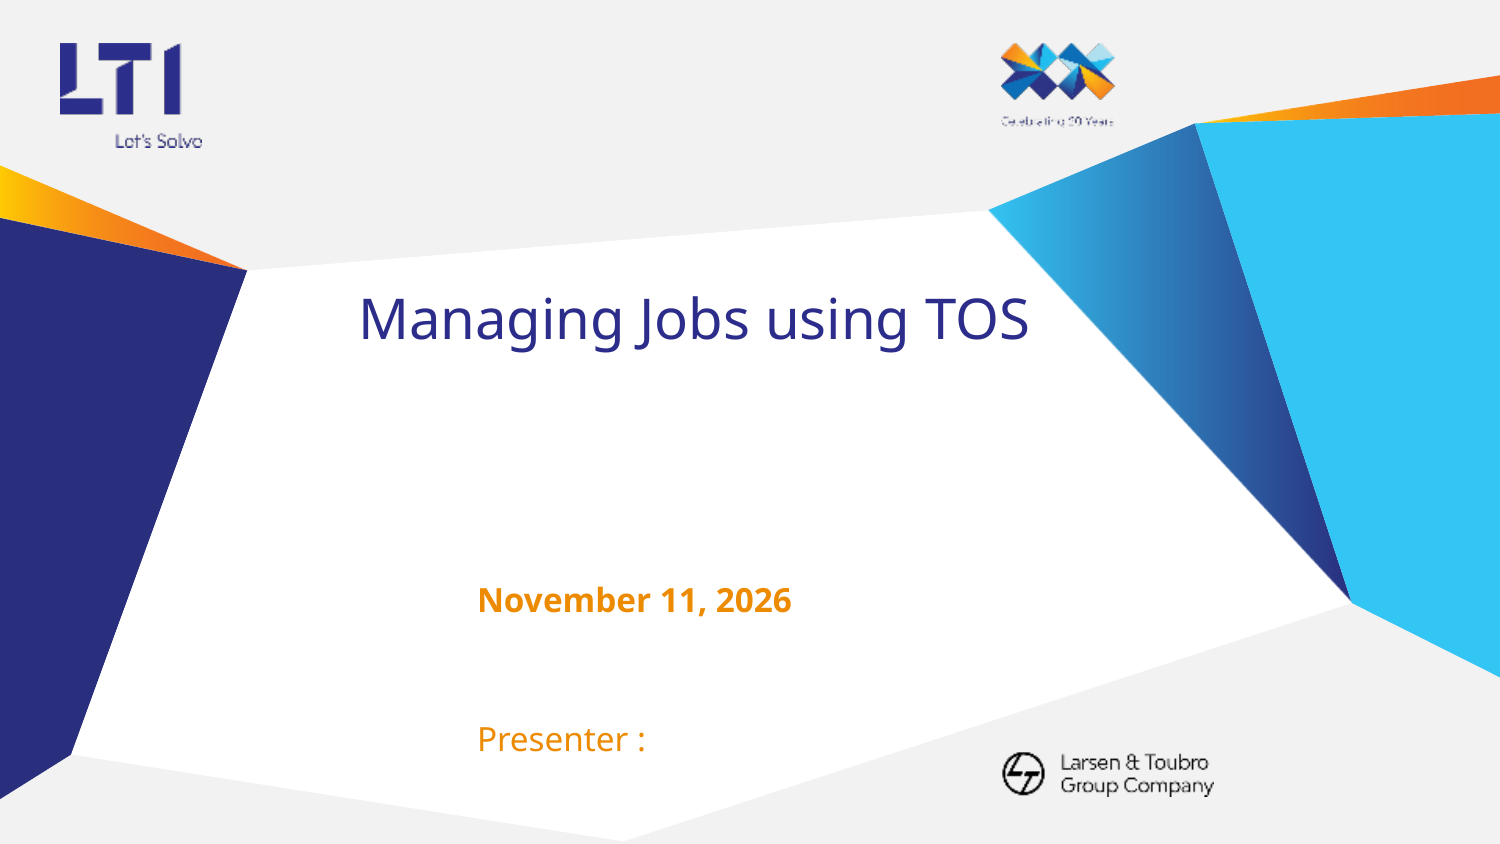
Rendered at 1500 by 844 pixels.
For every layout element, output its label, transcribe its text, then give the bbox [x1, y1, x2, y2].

picture [60, 43, 202, 148]
title Managing Jobs using TOS [50, 283, 1339, 584]
picture [1001, 43, 1115, 128]
picture [1004, 751, 1214, 797]
text_box Presenter : [477, 672, 1004, 804]
subtitle February 15, 2018 [477, 583, 1389, 620]
